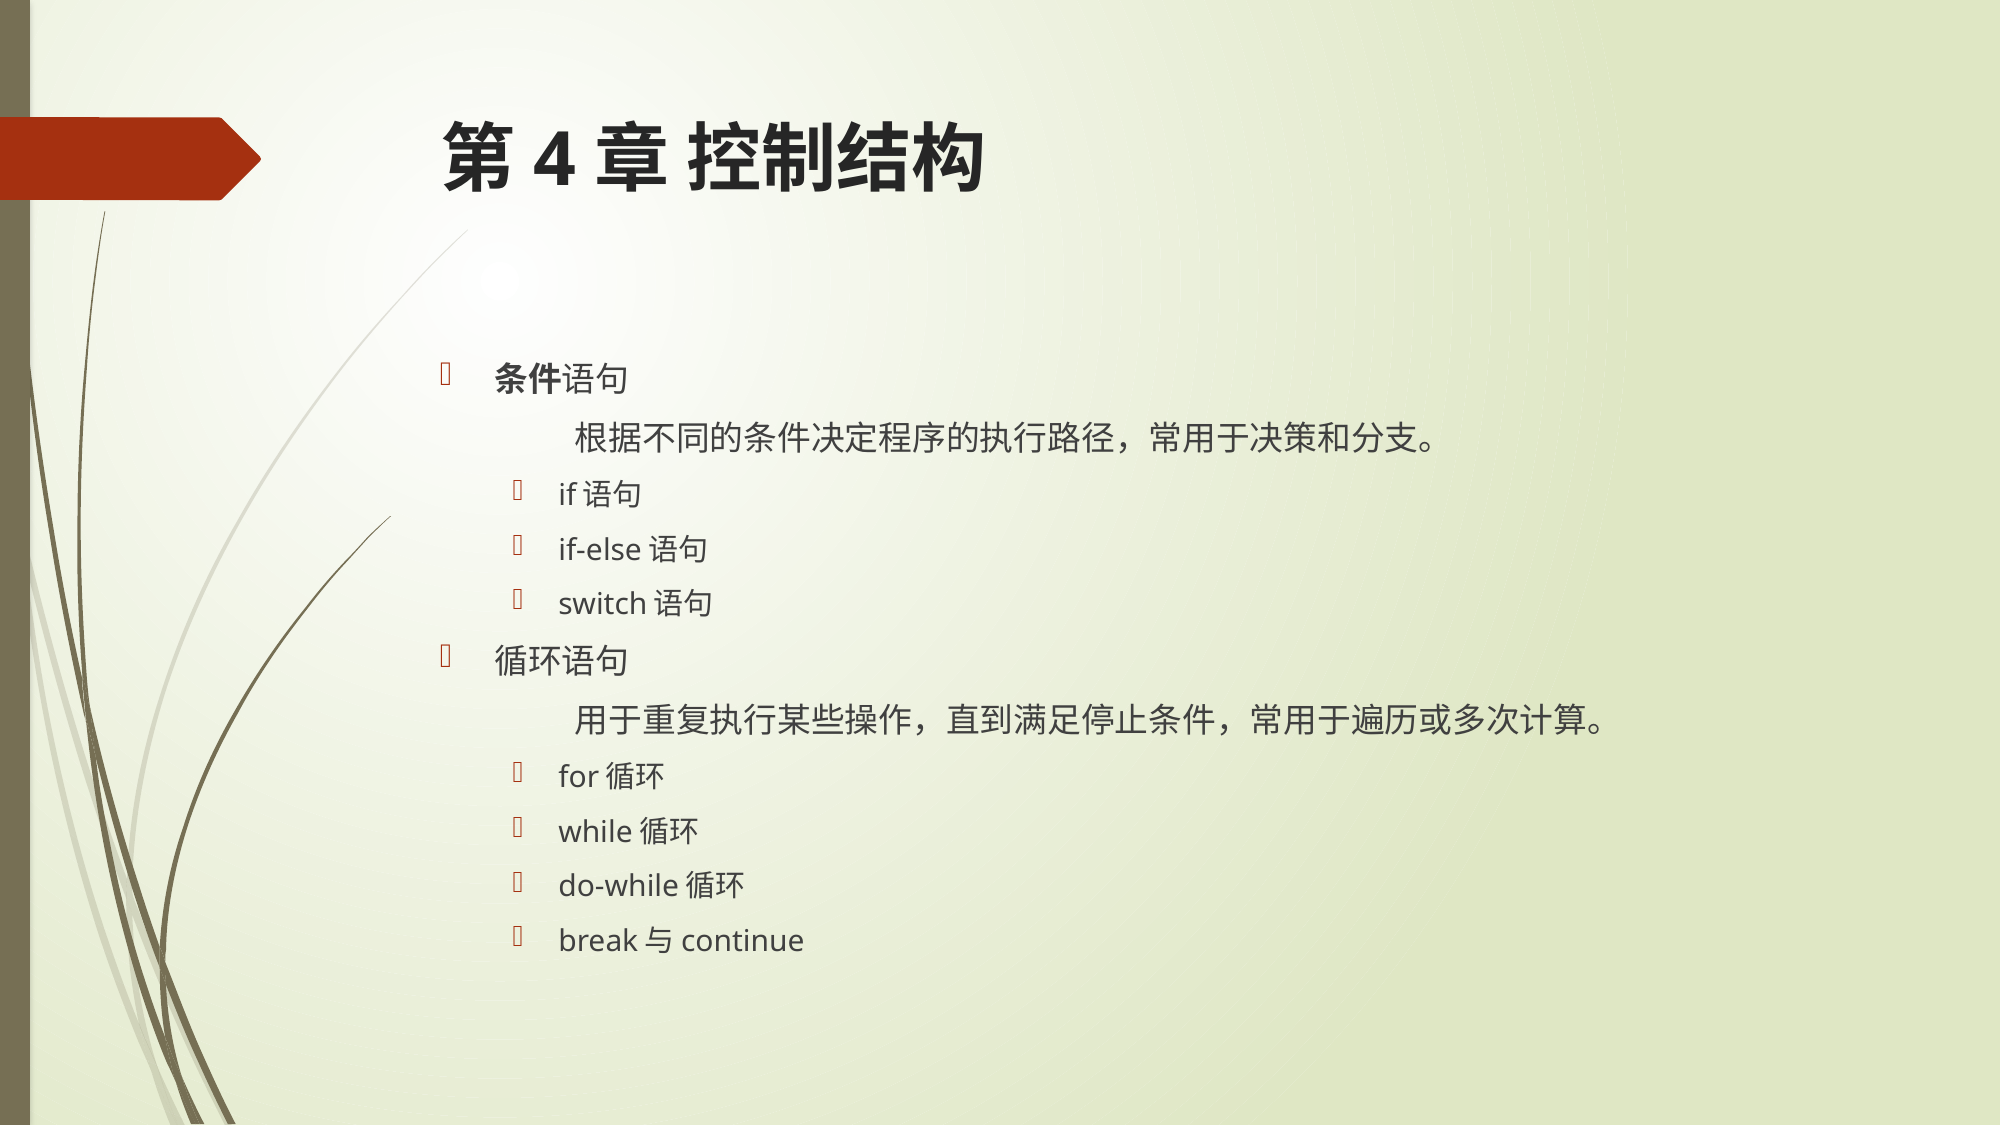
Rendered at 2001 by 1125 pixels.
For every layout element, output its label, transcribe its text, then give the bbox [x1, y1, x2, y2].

list 条件语句 根据不同的条件决定程序的执行路径，常用于决策和分支。 if语句 if-else语句 switch语句 循环语句 用于重复执行某些操作，直到满足停止条件，常用于遍历或多次计算。 for循环 while循环 do-while循环 break与continue [424, 350, 1888, 970]
title 第4章 控制结构 [425, 102, 1888, 313]
